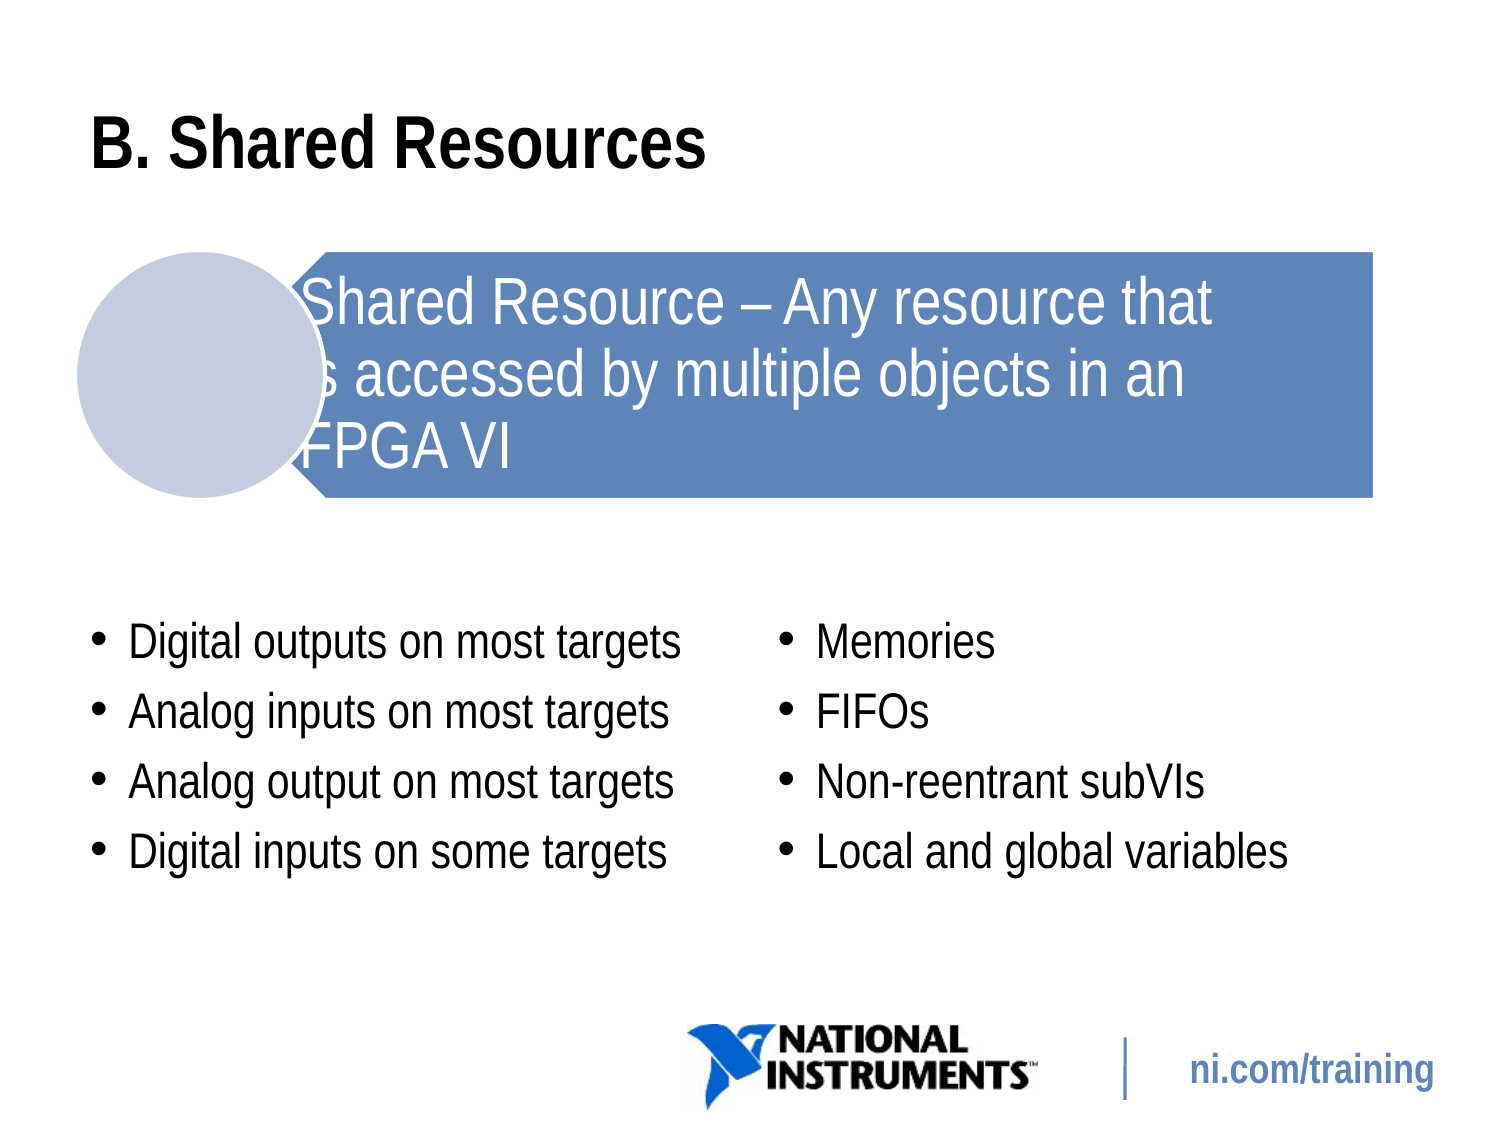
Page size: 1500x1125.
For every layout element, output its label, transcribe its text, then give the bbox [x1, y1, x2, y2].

title B. Shared Resources [75, 45, 1425, 233]
picture [687, 1024, 1038, 1110]
list Digital outputs on most targets Analog inputs on most targets Analog output on most targets Digital inputs on some targets [75, 509, 738, 1005]
list Memories FIFOs Non-reentrant subVIs Local and global variables [762, 508, 1425, 1005]
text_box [74, 249, 1426, 501]
